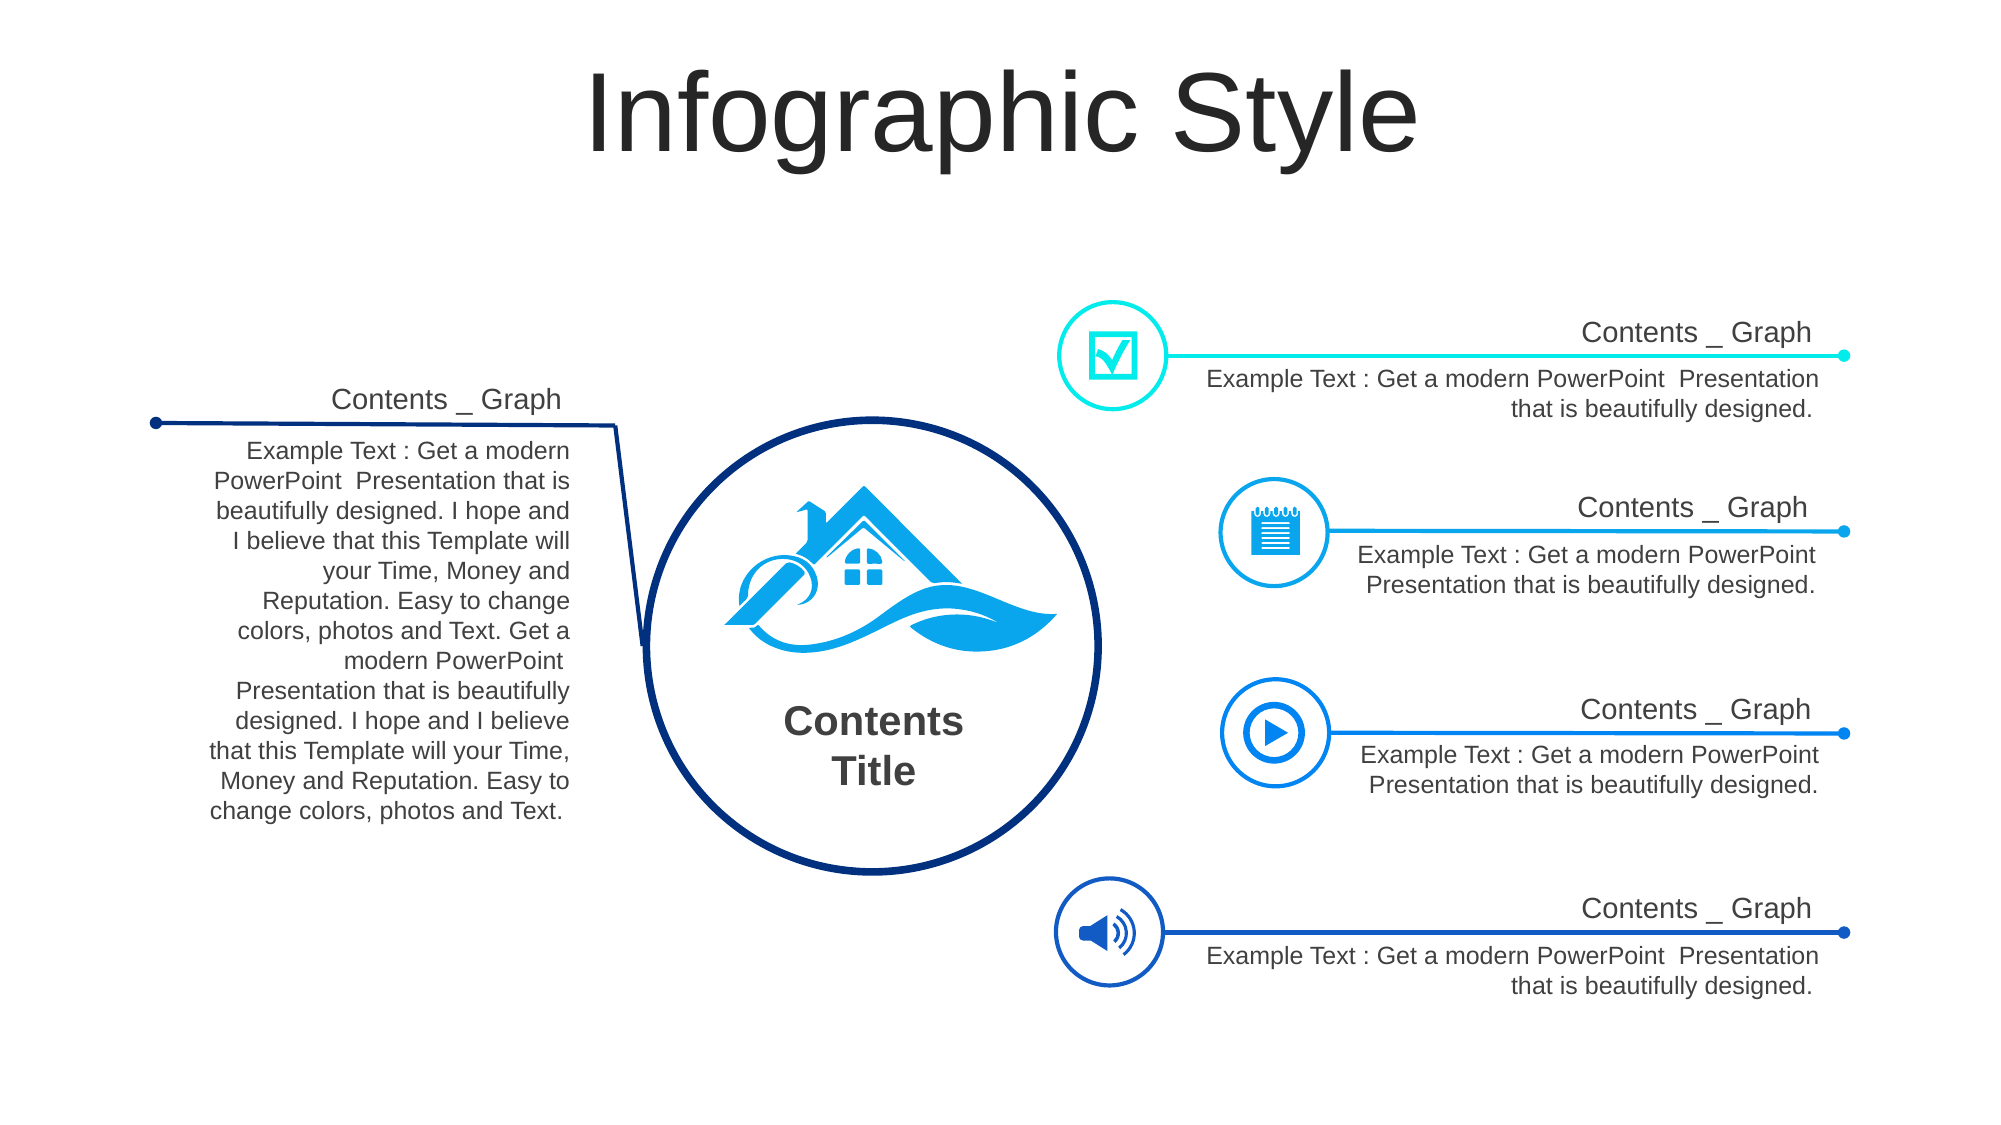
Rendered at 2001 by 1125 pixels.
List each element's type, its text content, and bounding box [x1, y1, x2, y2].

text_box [1169, 881, 1836, 1008]
text_box [1054, 877, 1165, 987]
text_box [155, 422, 616, 426]
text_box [1340, 481, 1832, 608]
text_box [188, 372, 586, 422]
text_box Contents Title [754, 686, 993, 802]
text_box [188, 426, 586, 837]
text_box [724, 485, 1058, 653]
text_box [1118, 906, 1137, 958]
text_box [615, 425, 710, 484]
text_box [1242, 700, 1306, 765]
text_box [1058, 301, 1168, 411]
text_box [1169, 305, 1836, 431]
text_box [1343, 682, 1835, 807]
text_box [1111, 913, 1129, 951]
text_box [1219, 478, 1329, 588]
text_box [1078, 913, 1109, 953]
list Infographic Style [53, 55, 1952, 175]
text_box [1250, 505, 1301, 556]
text_box [1221, 678, 1331, 788]
text_box [641, 415, 1103, 877]
text_box [1088, 330, 1138, 381]
